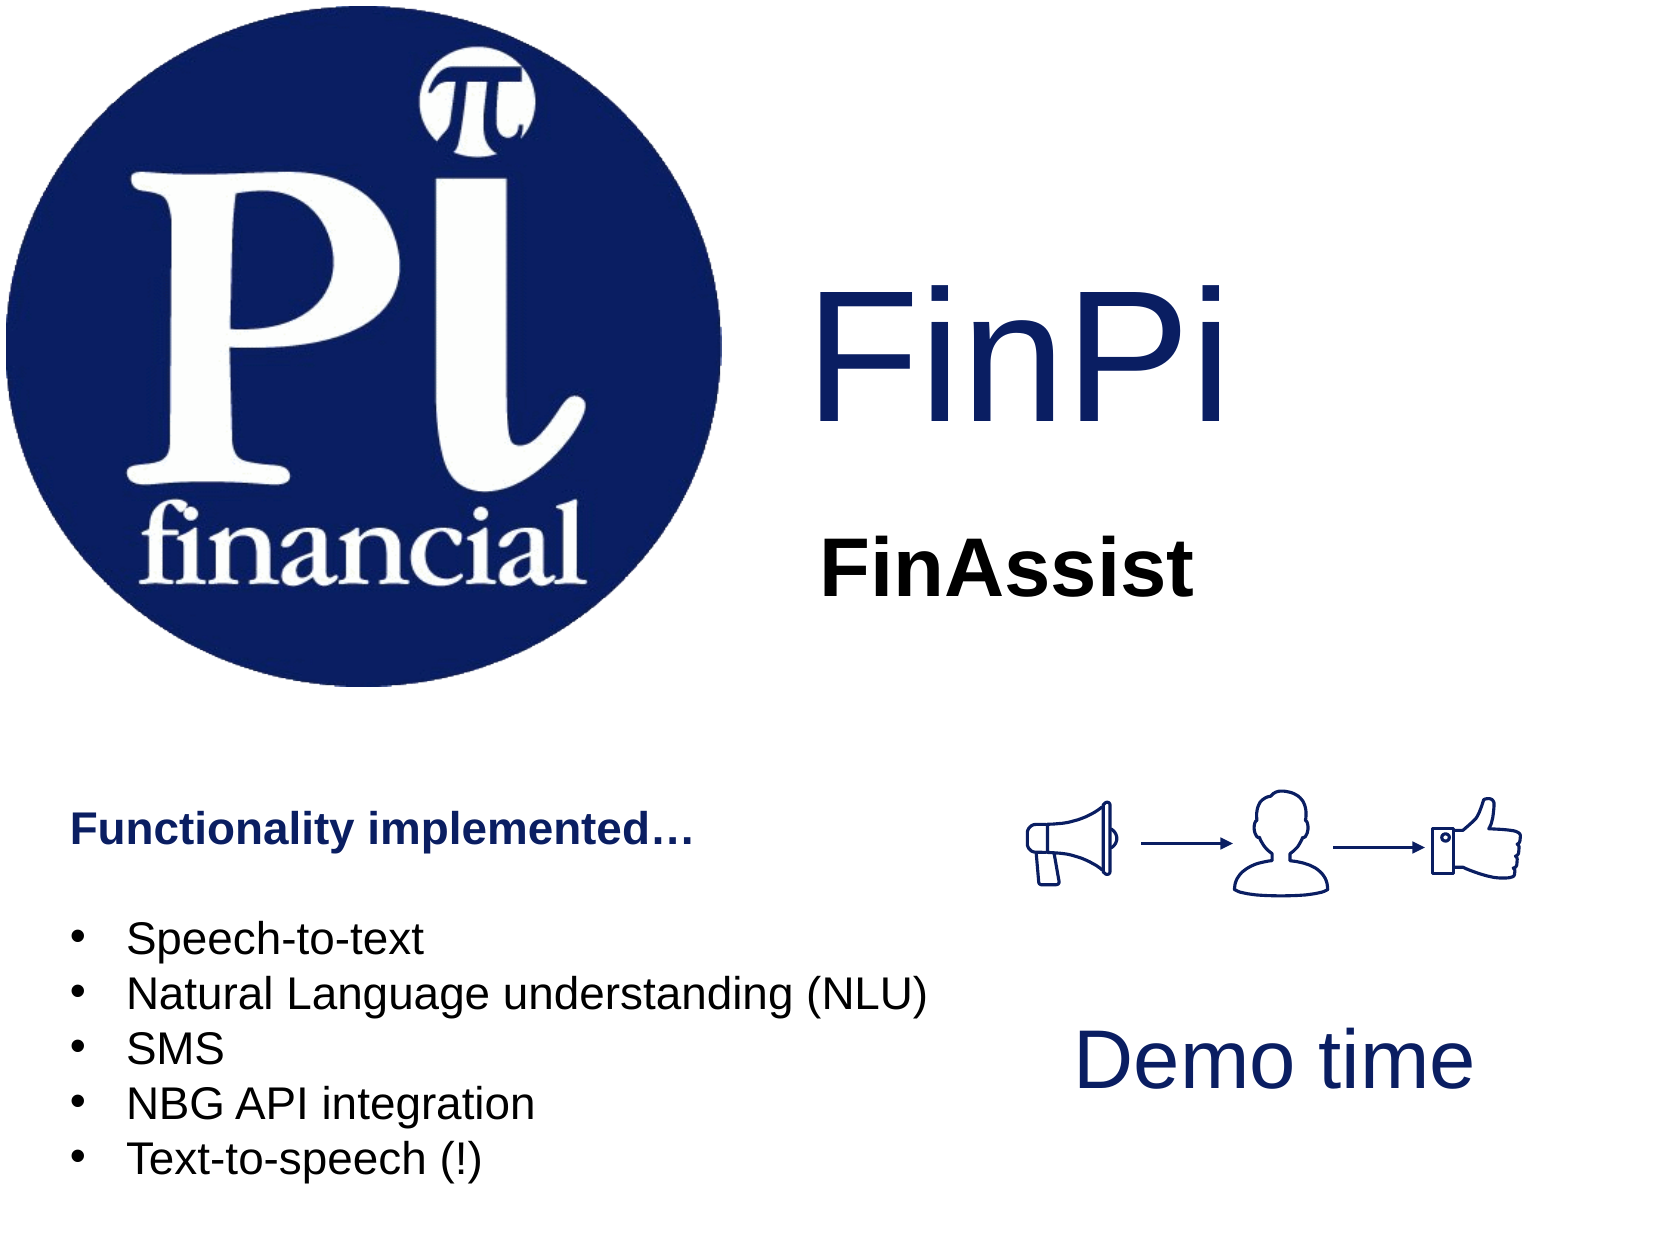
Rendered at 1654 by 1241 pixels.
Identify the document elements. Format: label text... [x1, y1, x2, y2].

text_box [1027, 790, 1521, 897]
text_box Demo time [1059, 997, 1521, 1113]
text_box FinAssist [805, 505, 1521, 666]
picture [5, 5, 722, 687]
text_box Functionality implemented… Speech-to-text Natural Language understanding (NLU) SMS NBG API integration Text-to-speech (!) [54, 791, 1521, 1205]
text_box FinPi [805, 241, 1289, 451]
